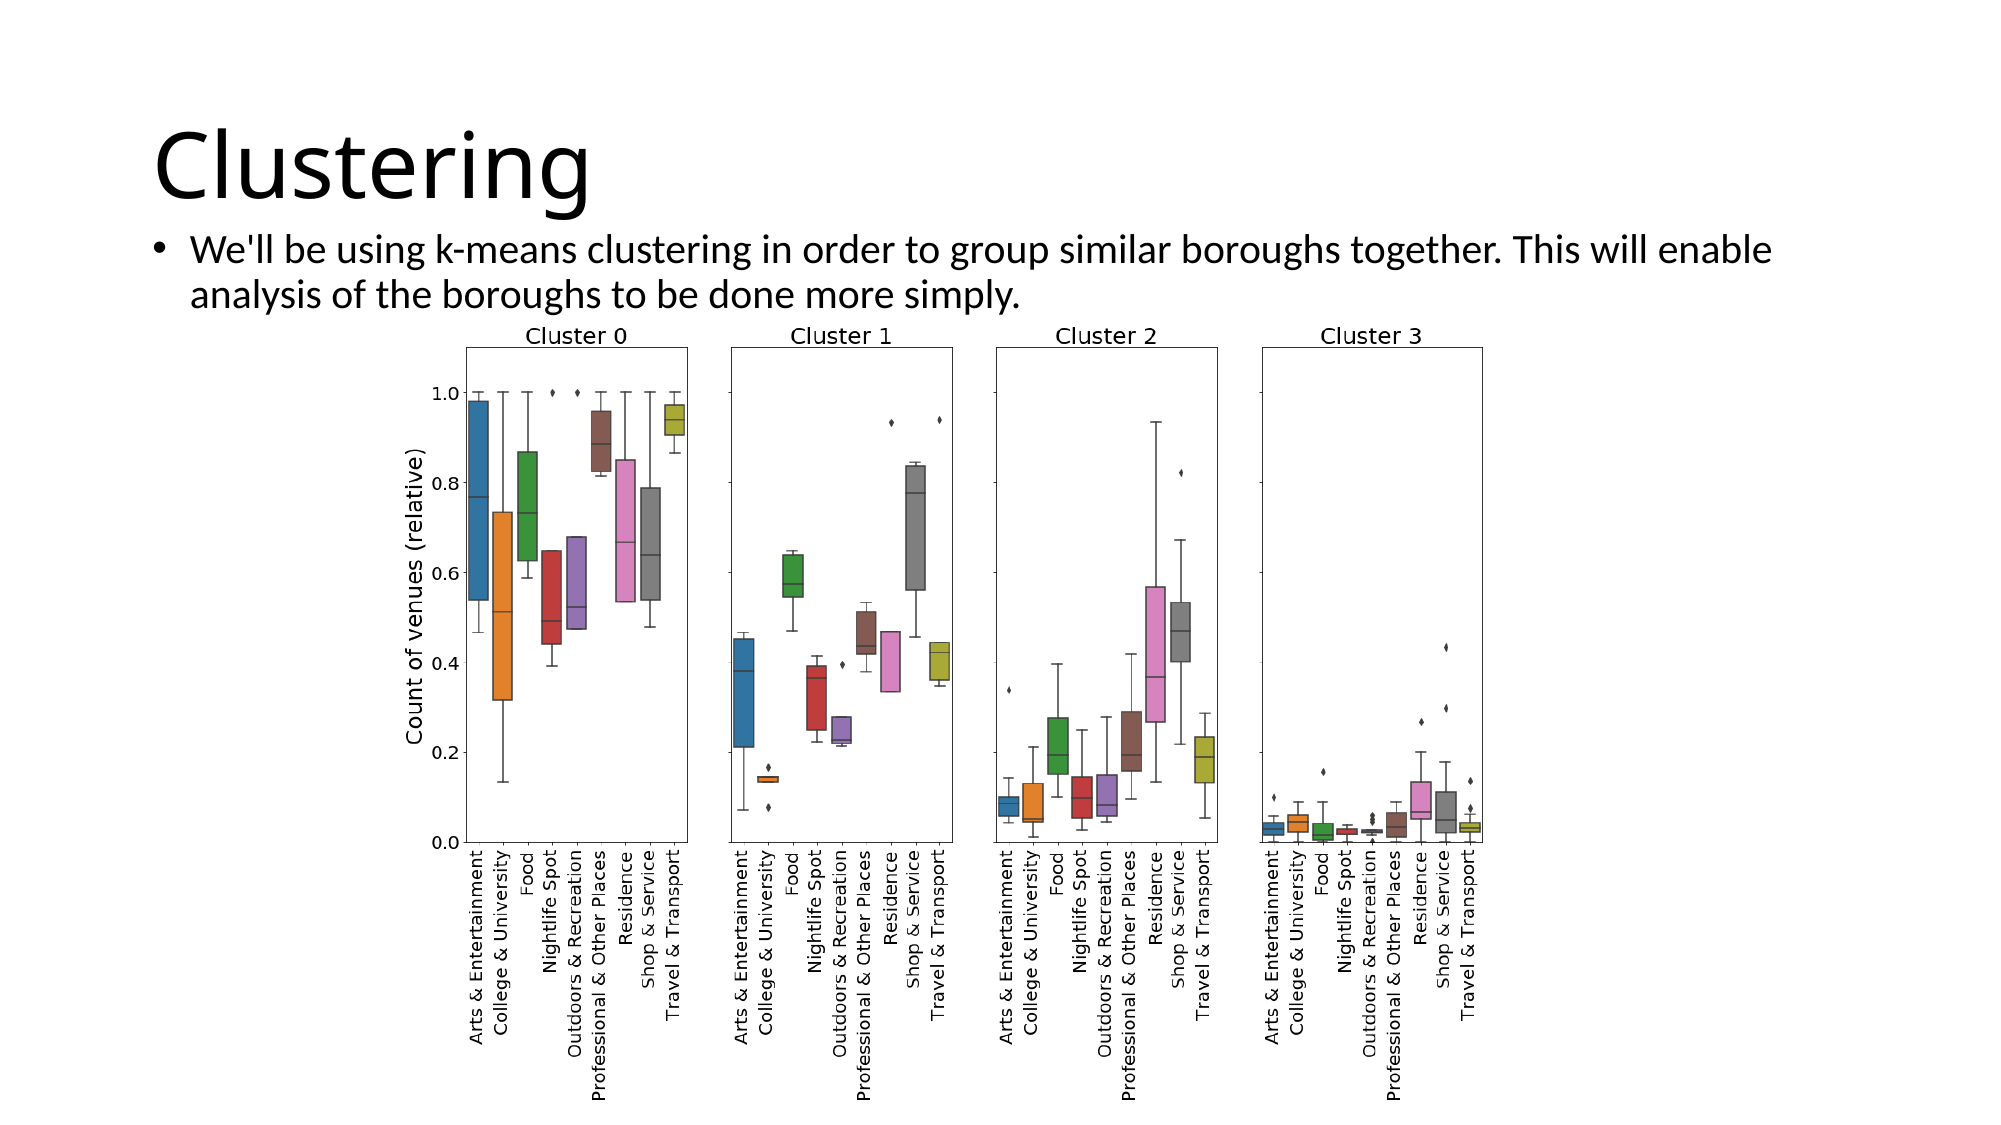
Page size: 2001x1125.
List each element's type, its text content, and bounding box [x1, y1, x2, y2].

list We'll be using k-means clustering in order to group similar boroughs together. This will enable analysis of the boroughs to be done more simply. [137, 219, 1863, 1014]
title Clustering [137, 59, 1863, 219]
picture [398, 320, 1488, 1106]
